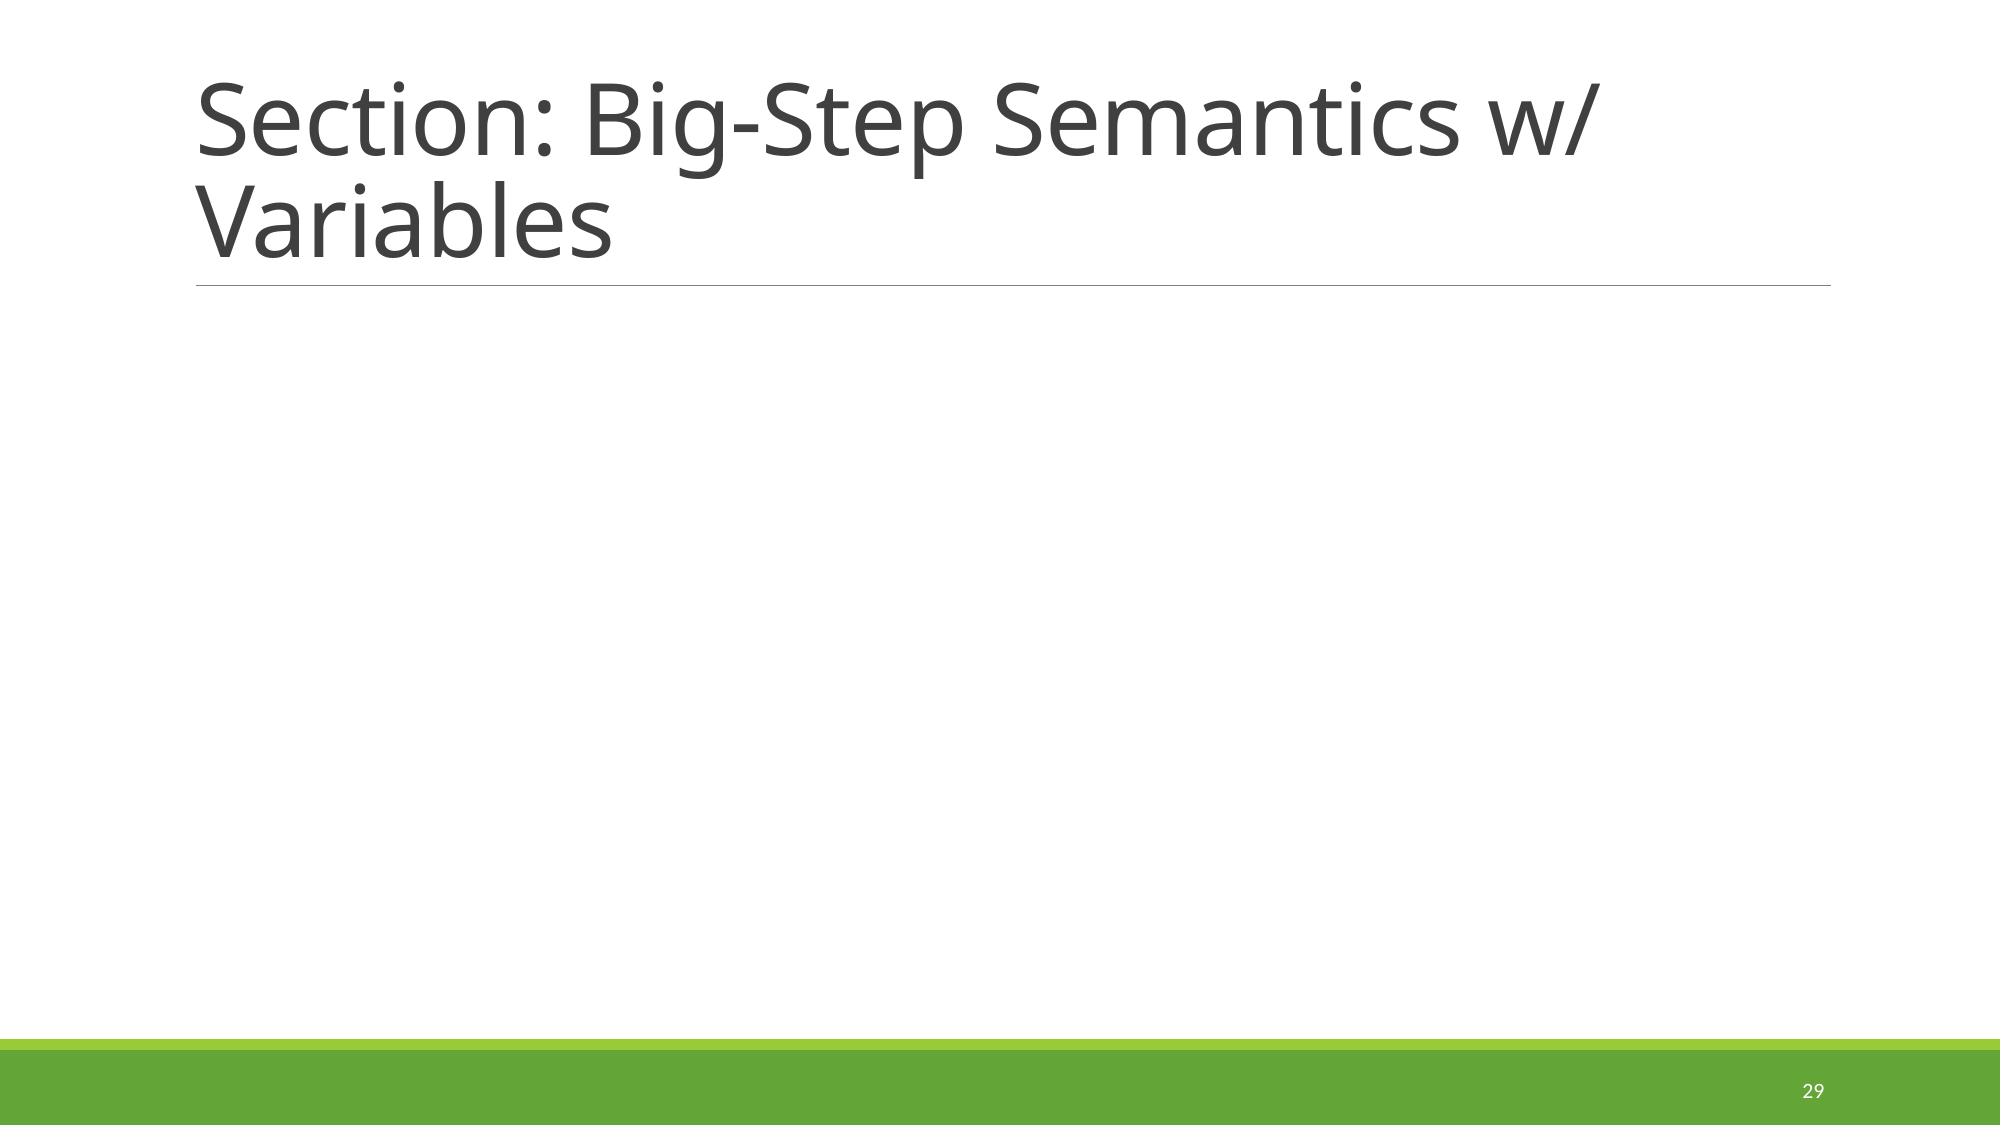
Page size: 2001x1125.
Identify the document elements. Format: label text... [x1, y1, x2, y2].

slide_number 29 [1624, 1059, 1840, 1120]
title Section: Big-Step Semantics w/ Variables [180, 47, 1830, 285]
